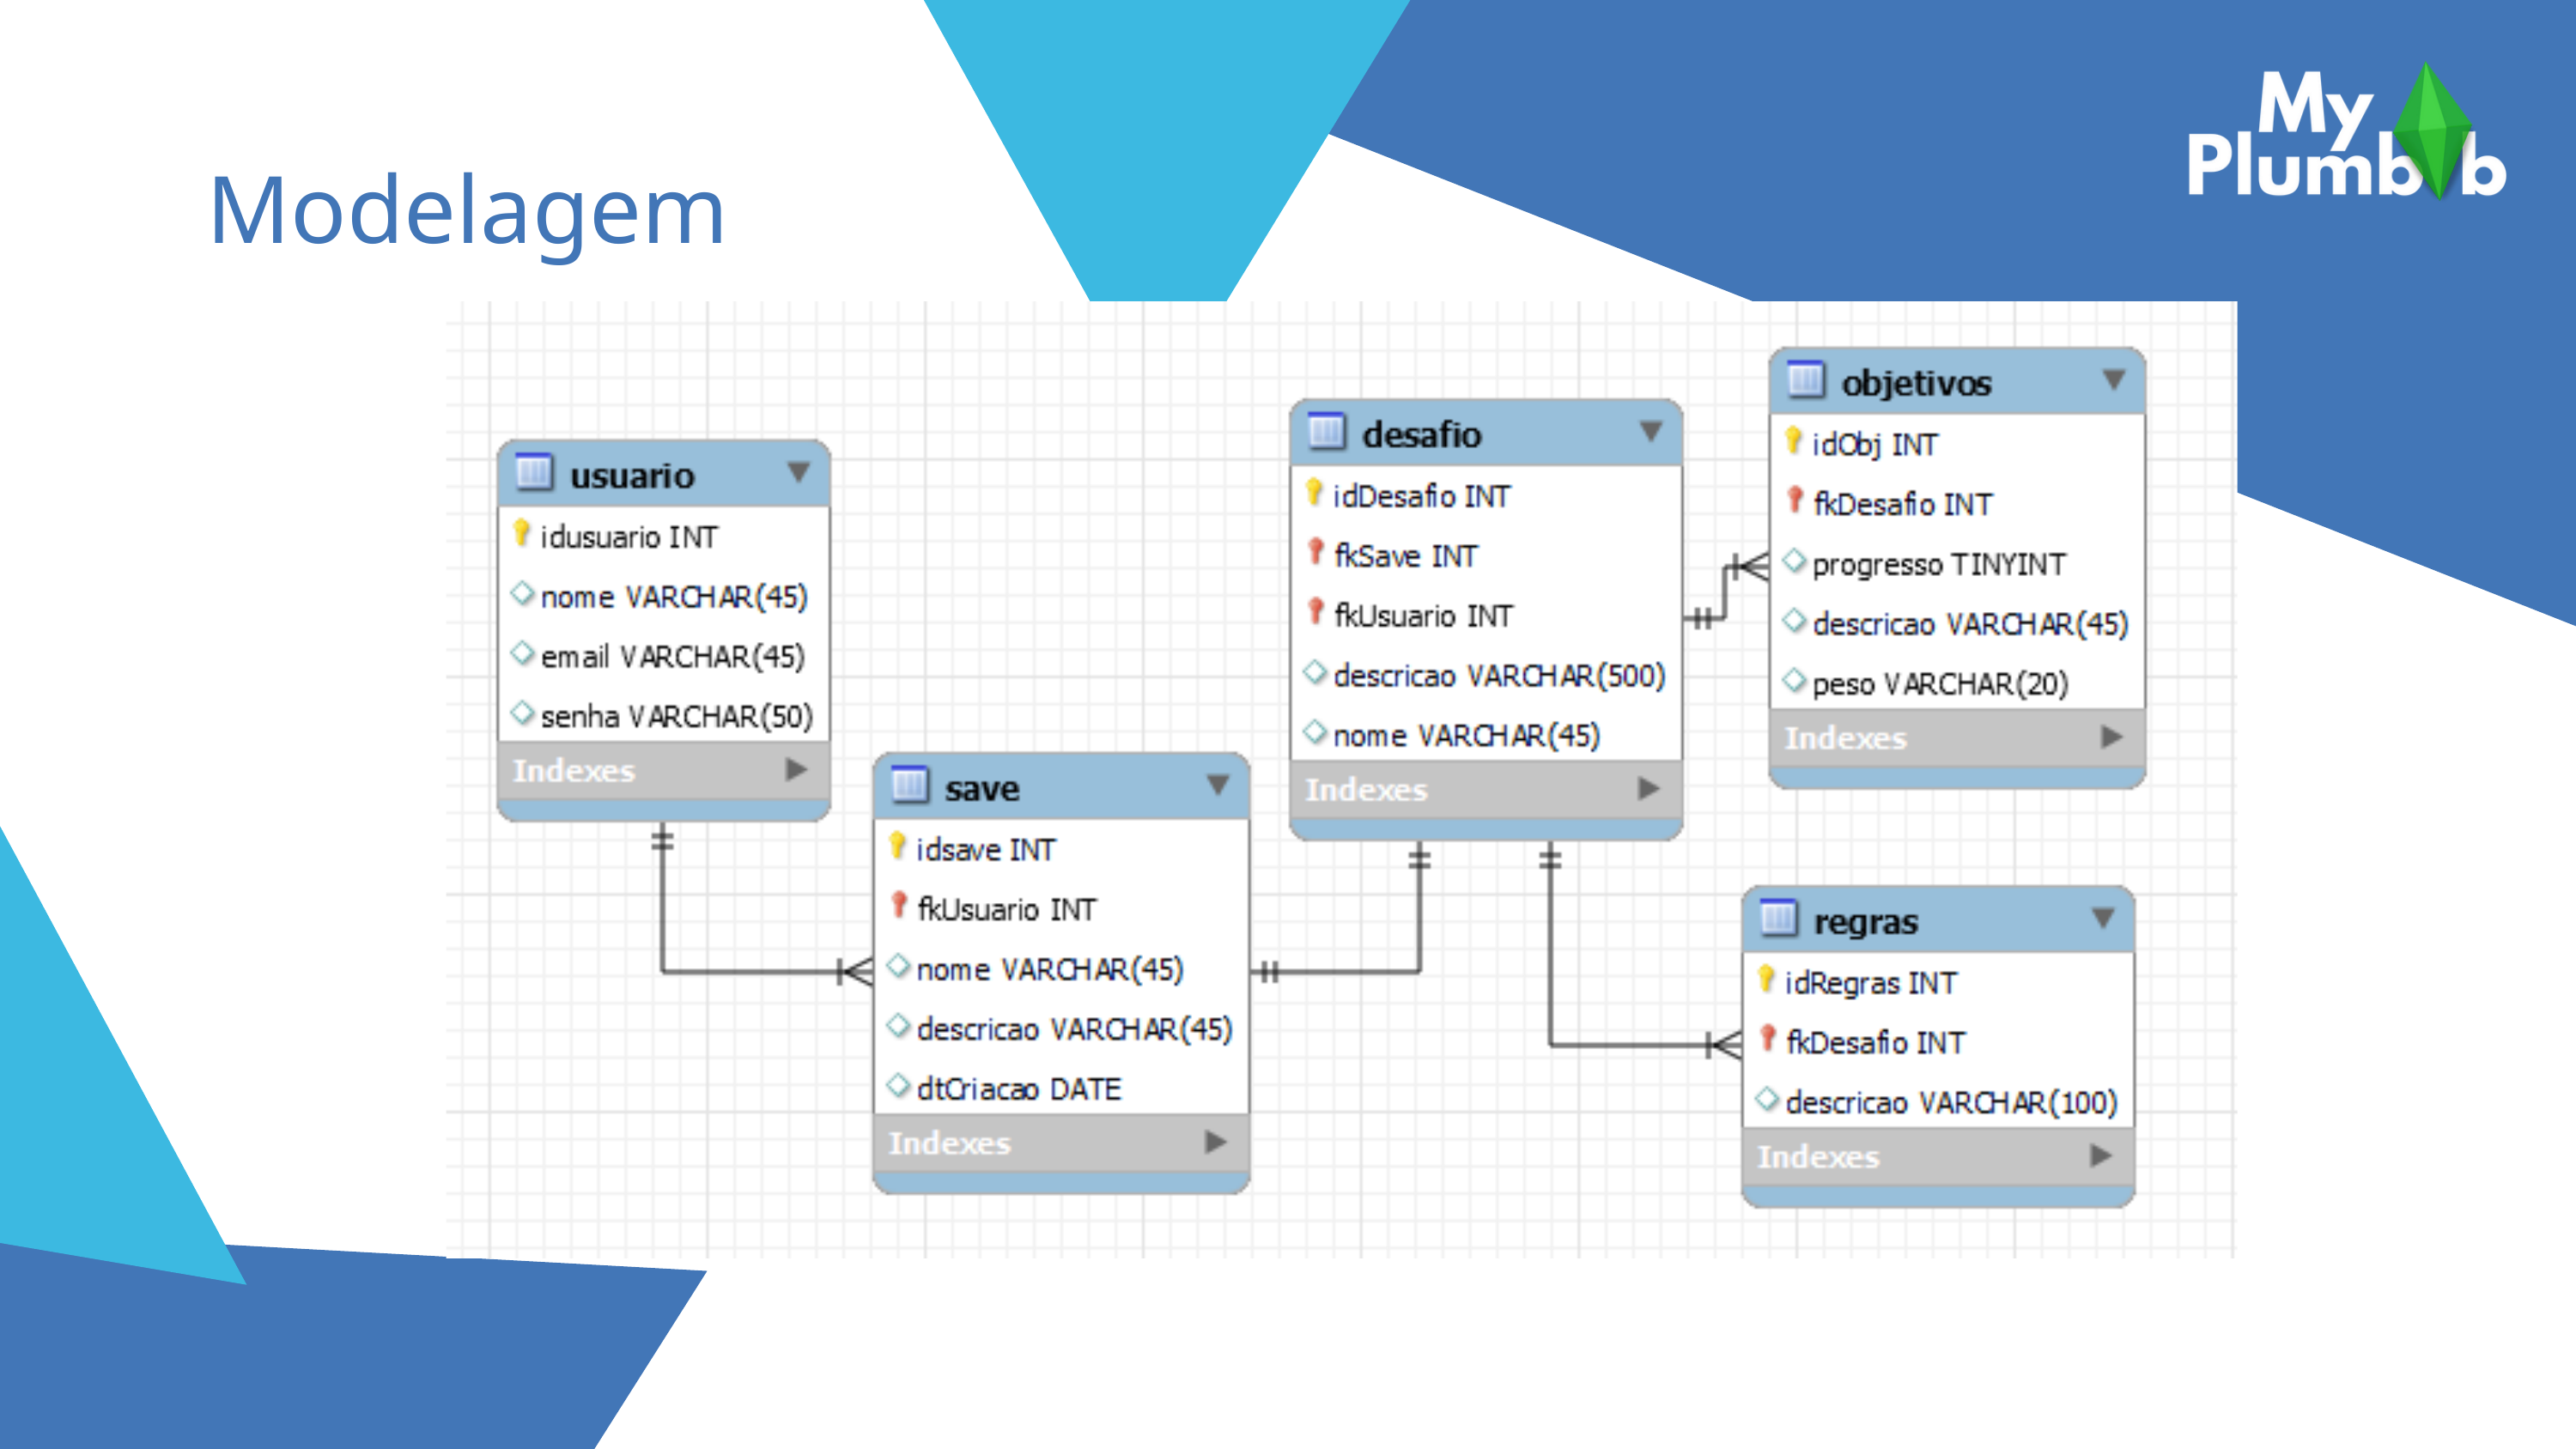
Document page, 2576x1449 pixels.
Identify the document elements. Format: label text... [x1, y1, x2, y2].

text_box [0, 1029, 575, 1449]
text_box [1359, 0, 2268, 953]
text_box Modelagem [206, 131, 757, 262]
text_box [762, 0, 1403, 281]
text_box [446, 301, 2238, 1258]
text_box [0, 656, 301, 1216]
text_box [2272, 43, 2547, 246]
